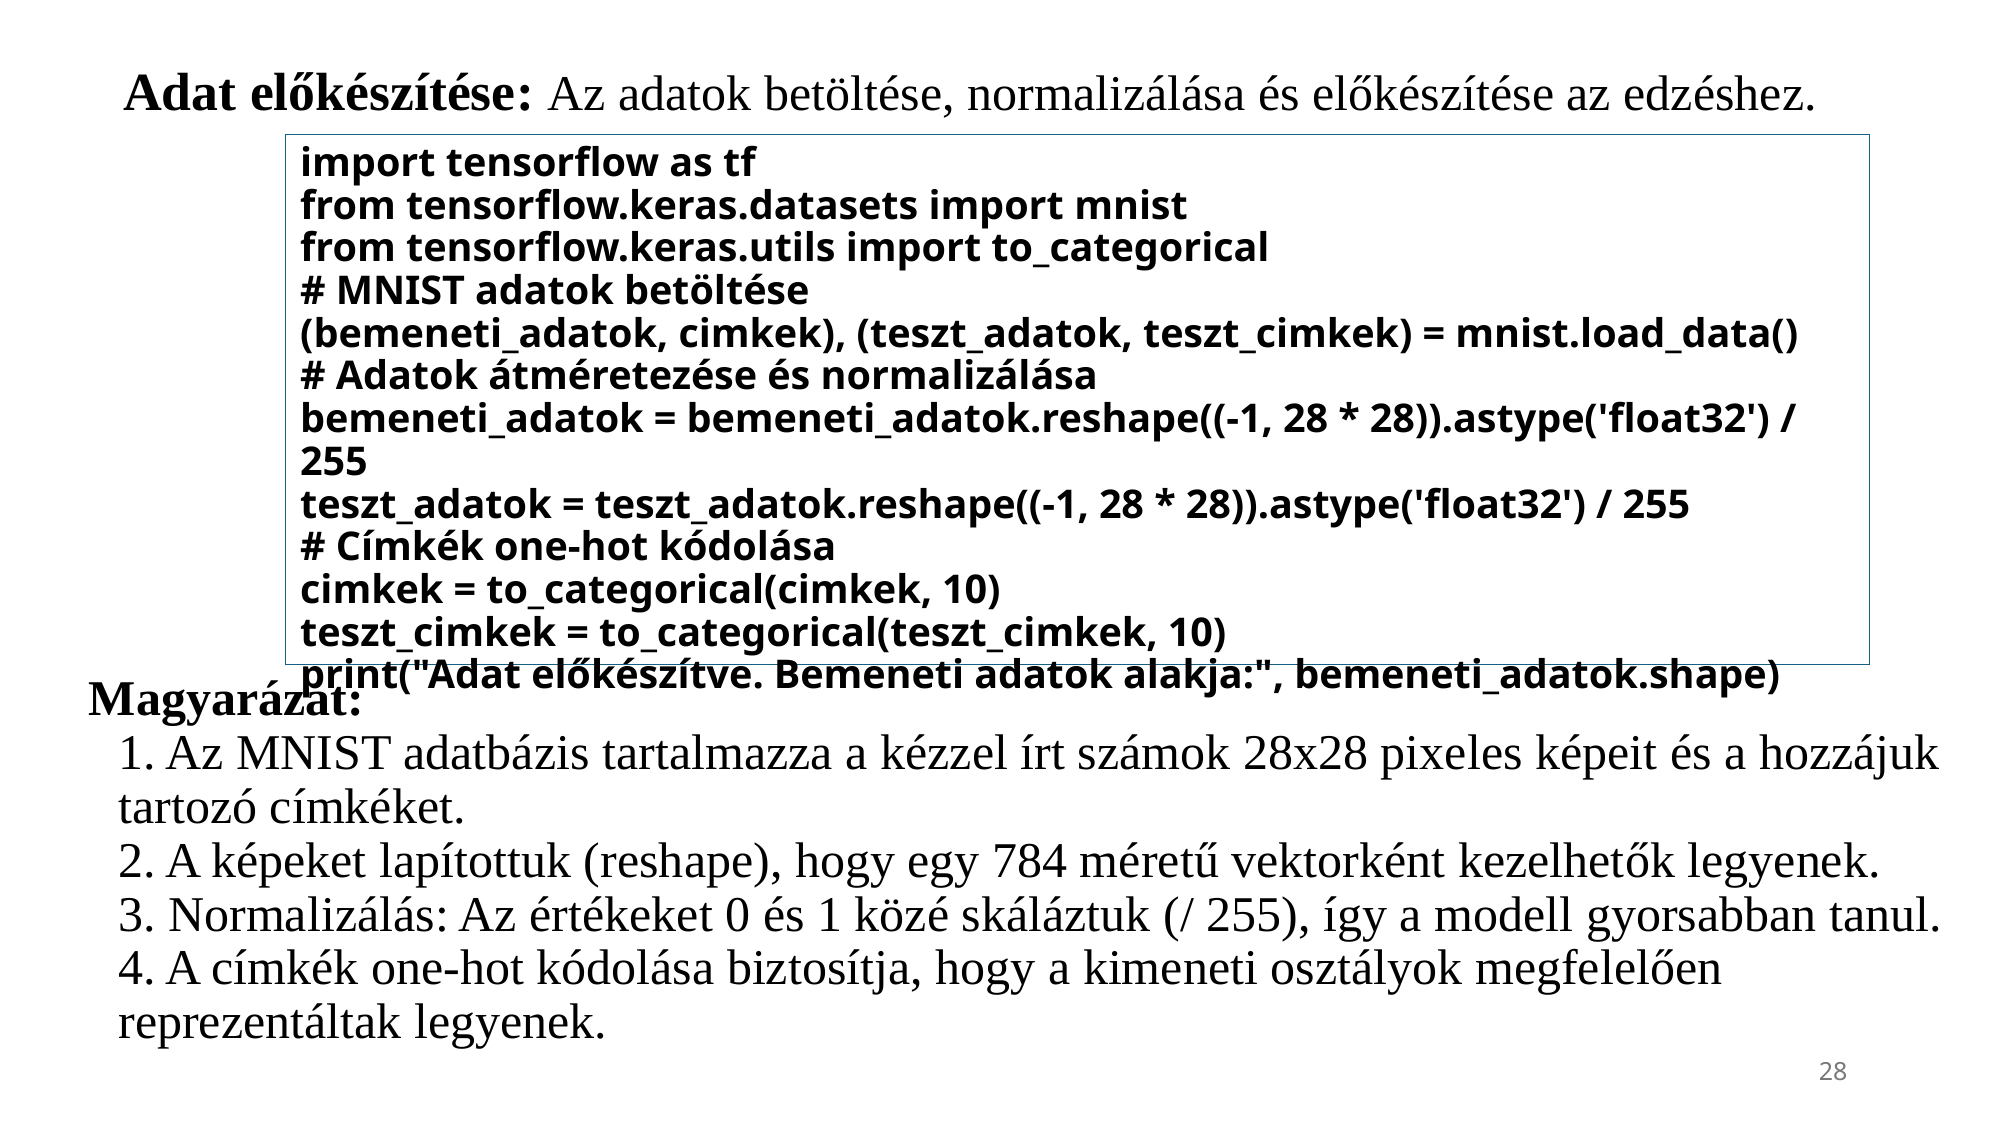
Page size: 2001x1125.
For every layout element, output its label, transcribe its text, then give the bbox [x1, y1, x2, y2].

text_box Magyarázat: 1. Az MNIST adatbázis tartalmazza a kézzel írt számok 28x28 pixeles képeit és a hozzájuk tartozó címkéket. 2. A képeket lapítottuk (reshape), hogy egy 784 méretű vektorként kezelhetők legyenek. 3. Normalizálás: Az értékeket 0 és 1 közé skáláztuk (/ 255), így a modell gyorsabban tanul. 4. A címkék one-hot kódolása biztosítja, hogy a kimeneti osztályok megfelelően reprezentáltak legyenek. [74, 664, 1976, 1058]
slide_number 28 [1412, 1042, 1863, 1103]
list import tensorflow as tf from tensorflow.keras.datasets import mnist from tensorflow.keras.utils import to_categorical # MNIST adatok betöltése (bemeneti_adatok, cimkek), (teszt_adatok, teszt_cimkek) = mnist.load_data() # Adatok átméretezése és normalizálása bemeneti_adatok = bemeneti_adatok.reshape((-1, 28 * 28)).astype('float32') / 255 teszt_adatok = teszt_adatok.reshape((-1, 28 * 28)).astype('float32') / 255 # Címkék one-hot kódolása cimkek = to_categorical(cimkek, 10) teszt_cimkek = to_categorical(teszt_cimkek, 10) print("Adat előkészítve. Bemeneti adatok alakja:", bemeneti_adatok.shape) [285, 134, 1870, 664]
title Adat előkészítése: Az adatok betöltése, normalizálása és előkészítése az edzéshez. [108, 35, 1904, 152]
